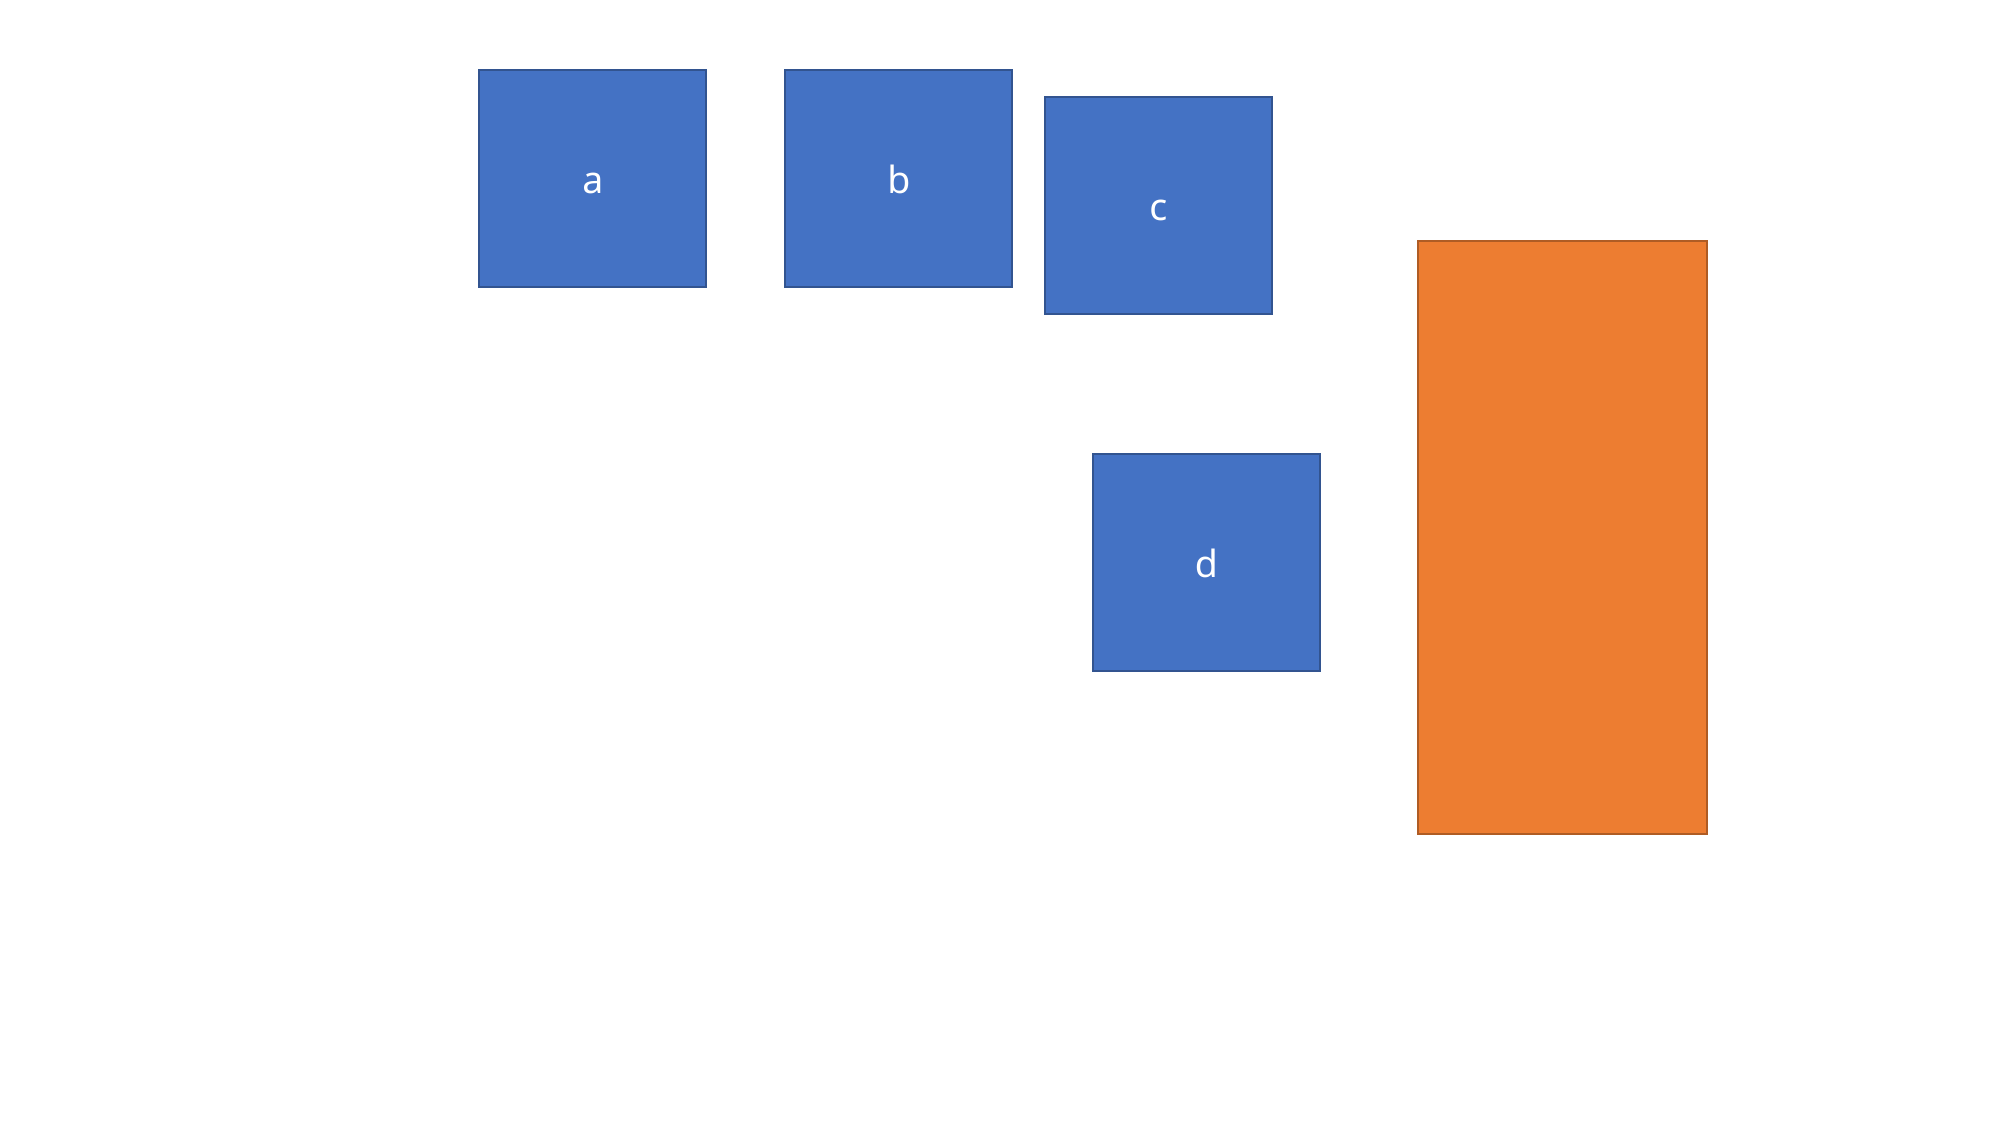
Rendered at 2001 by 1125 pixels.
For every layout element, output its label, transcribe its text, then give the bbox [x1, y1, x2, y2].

text_box d [1092, 453, 1321, 672]
text_box a [478, 69, 707, 288]
text_box c [1044, 96, 1273, 315]
text_box [1417, 240, 1708, 835]
text_box b [784, 69, 1013, 288]
